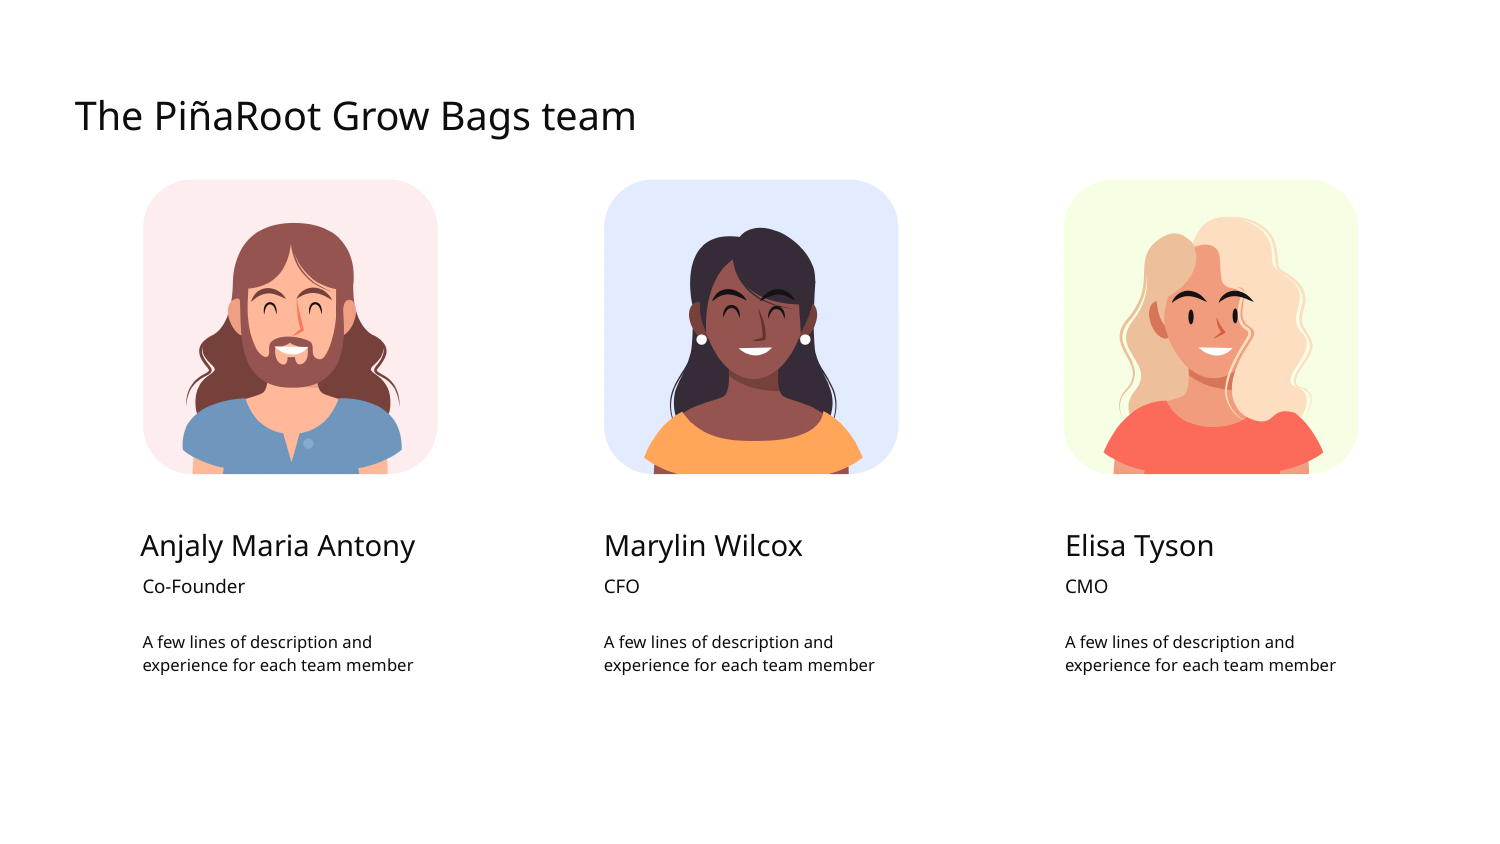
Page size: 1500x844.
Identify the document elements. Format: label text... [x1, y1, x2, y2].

list CFO [604, 564, 899, 605]
list Anjaly Maria Antony [140, 522, 433, 563]
list Co-Founder [142, 564, 436, 605]
list A few lines of description and experience for each team member [604, 629, 899, 747]
list CMO [1064, 564, 1360, 605]
picture [603, 179, 899, 475]
list Elisa Tyson [1064, 522, 1360, 563]
subtitle The PiñaRoot Grow Bags team [74, 68, 1426, 154]
list A few lines of description and experience for each team member [142, 629, 435, 747]
list Marylin Wilcox [604, 522, 899, 563]
picture [142, 179, 438, 475]
list A few lines of description and experience for each team member [1064, 629, 1360, 747]
picture [1063, 179, 1359, 475]
